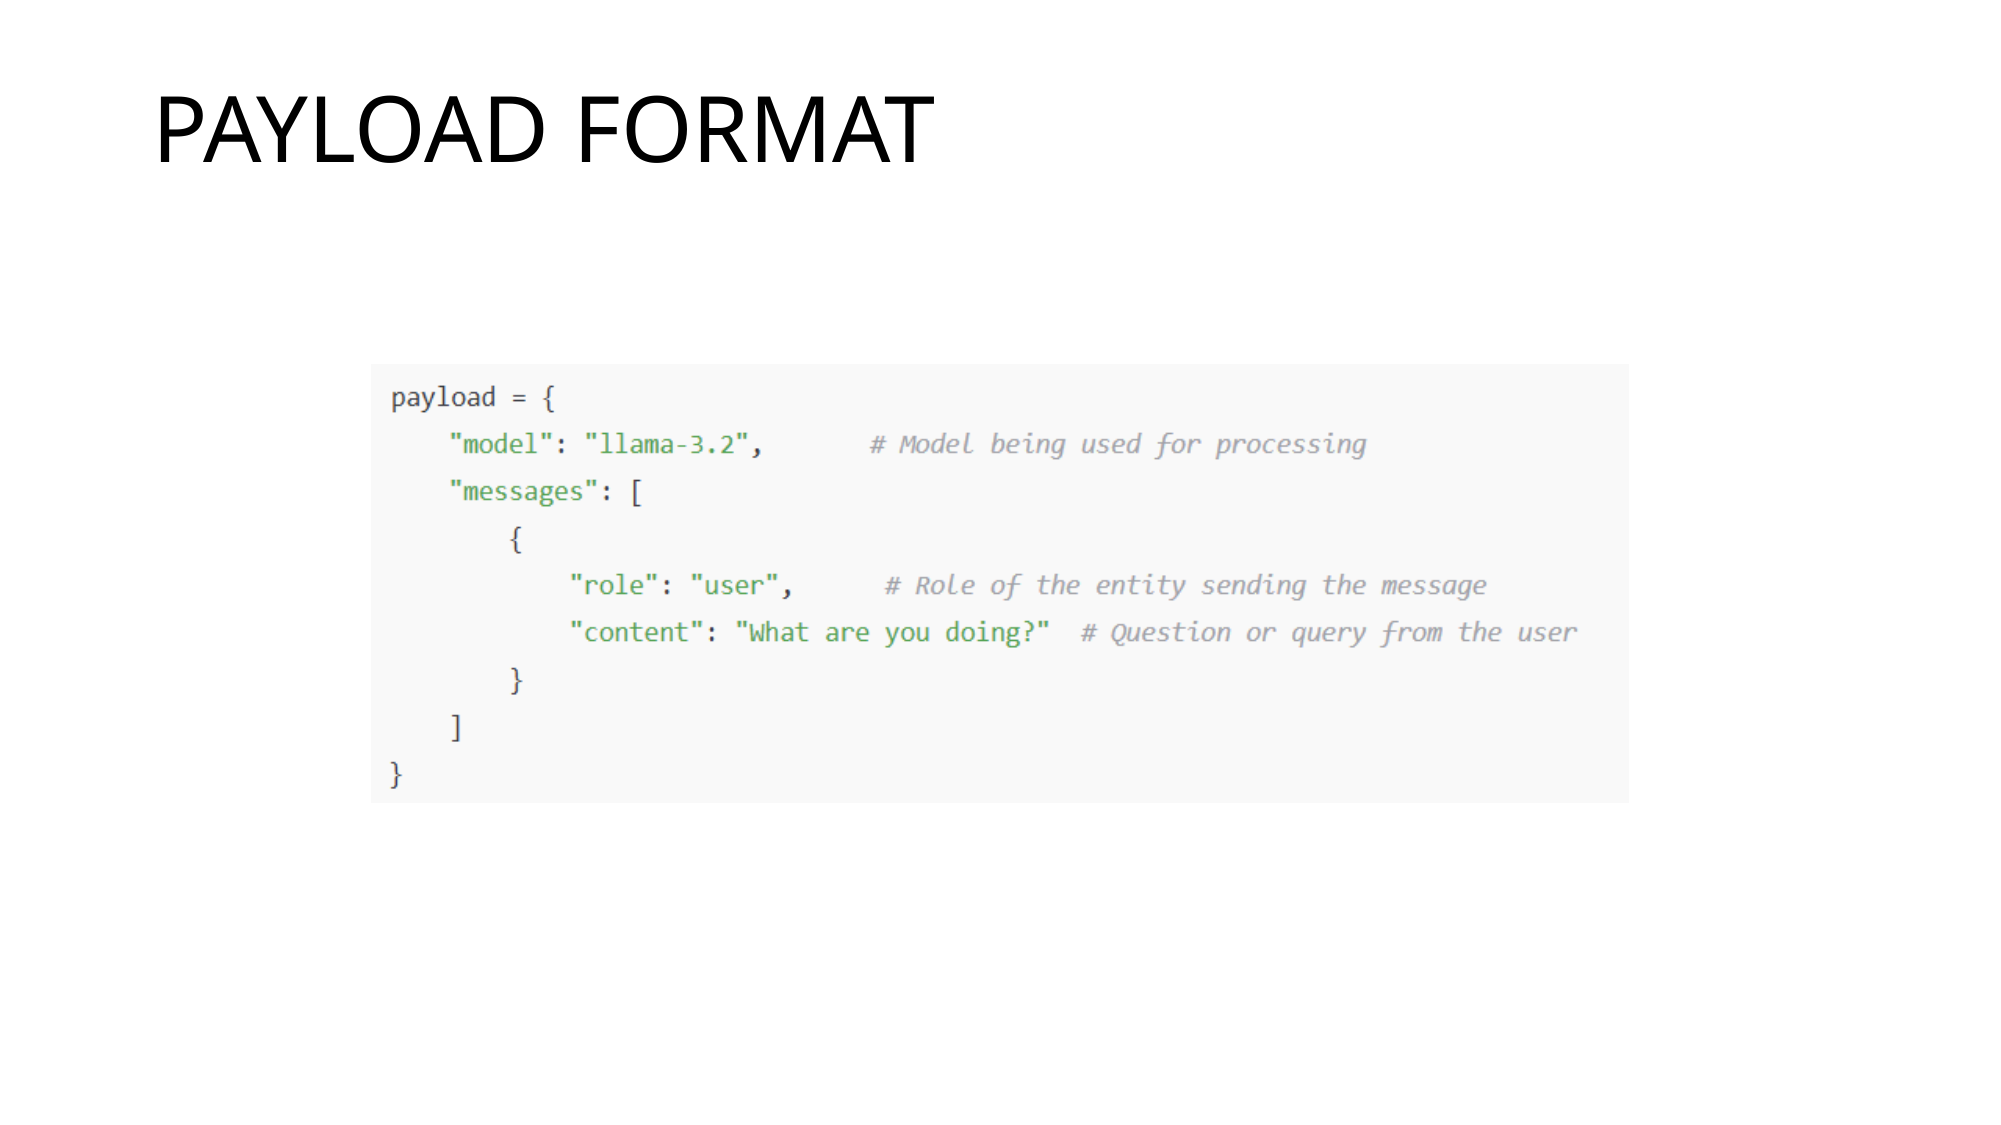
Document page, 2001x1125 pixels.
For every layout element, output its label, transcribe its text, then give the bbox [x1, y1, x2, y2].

title PAYLOAD FORMAT [137, 55, 1863, 210]
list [371, 364, 1629, 803]
